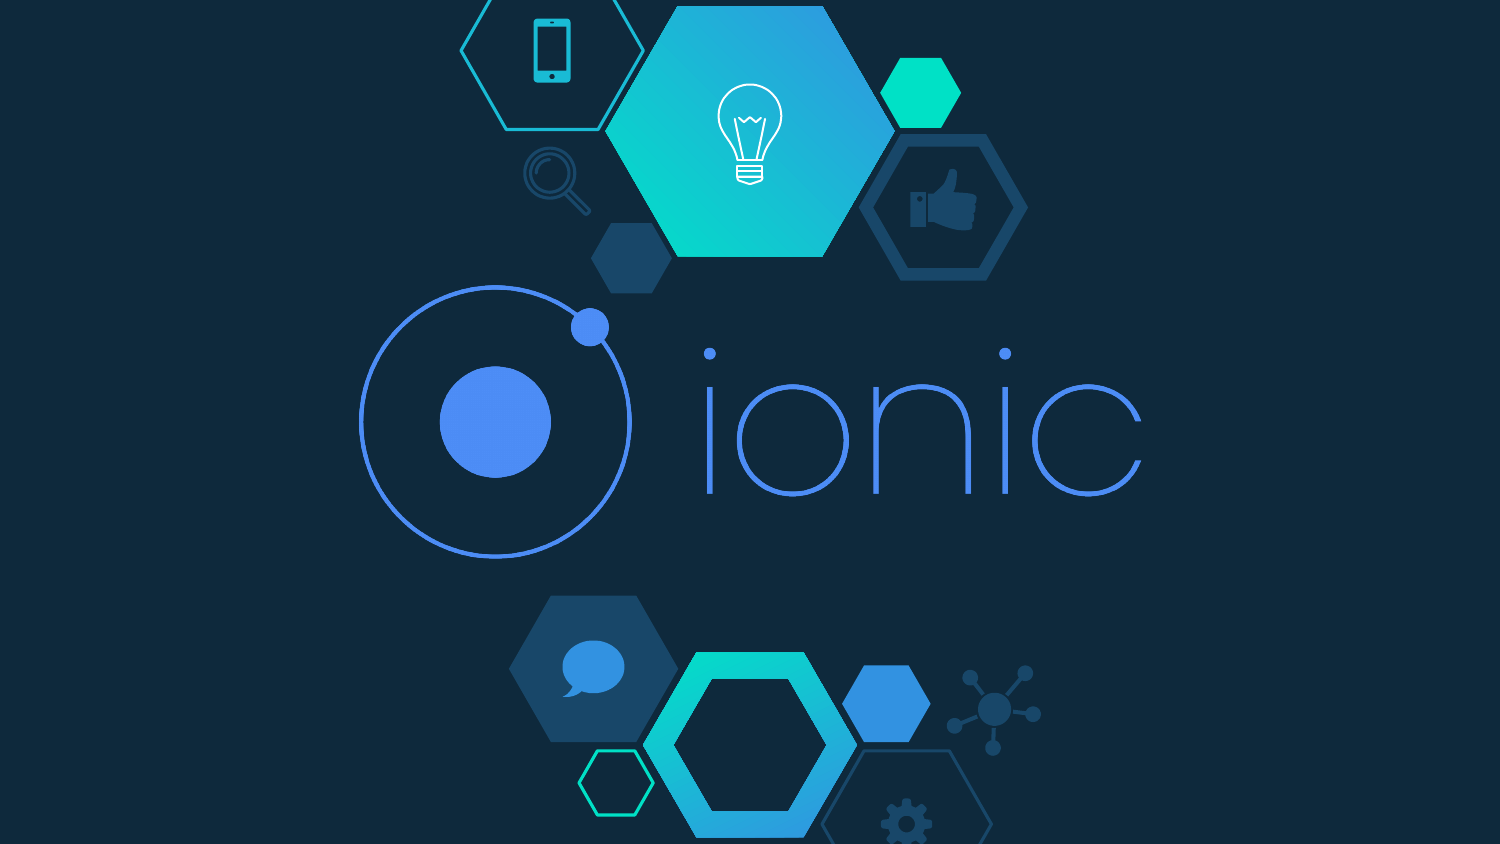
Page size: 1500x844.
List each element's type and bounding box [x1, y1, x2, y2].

picture [357, 285, 1143, 559]
